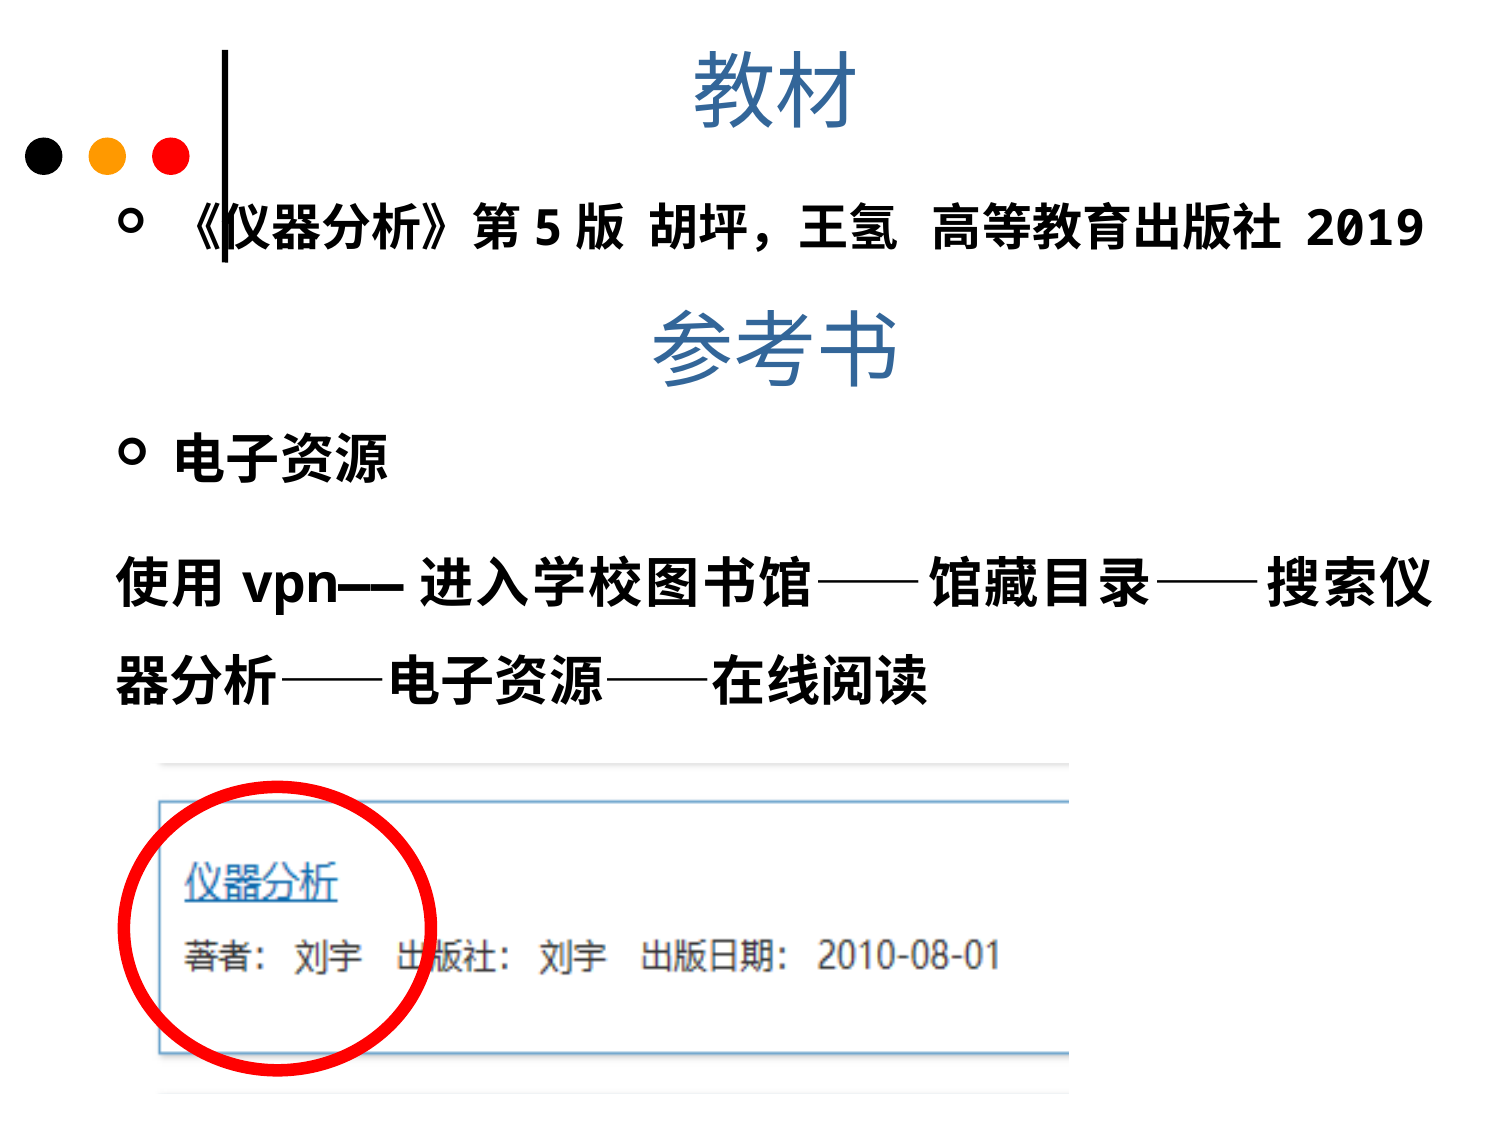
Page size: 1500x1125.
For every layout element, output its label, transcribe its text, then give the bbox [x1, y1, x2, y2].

list 教材 《仪器分析》第5版 胡坪，王氢 高等教育出版社 2019 参考书 电子资源 使用vpn——进入学校图书馆——馆藏目录——搜索仪器分析——电子资源——在线阅读 [100, 30, 1451, 1047]
picture [126, 763, 1070, 1095]
